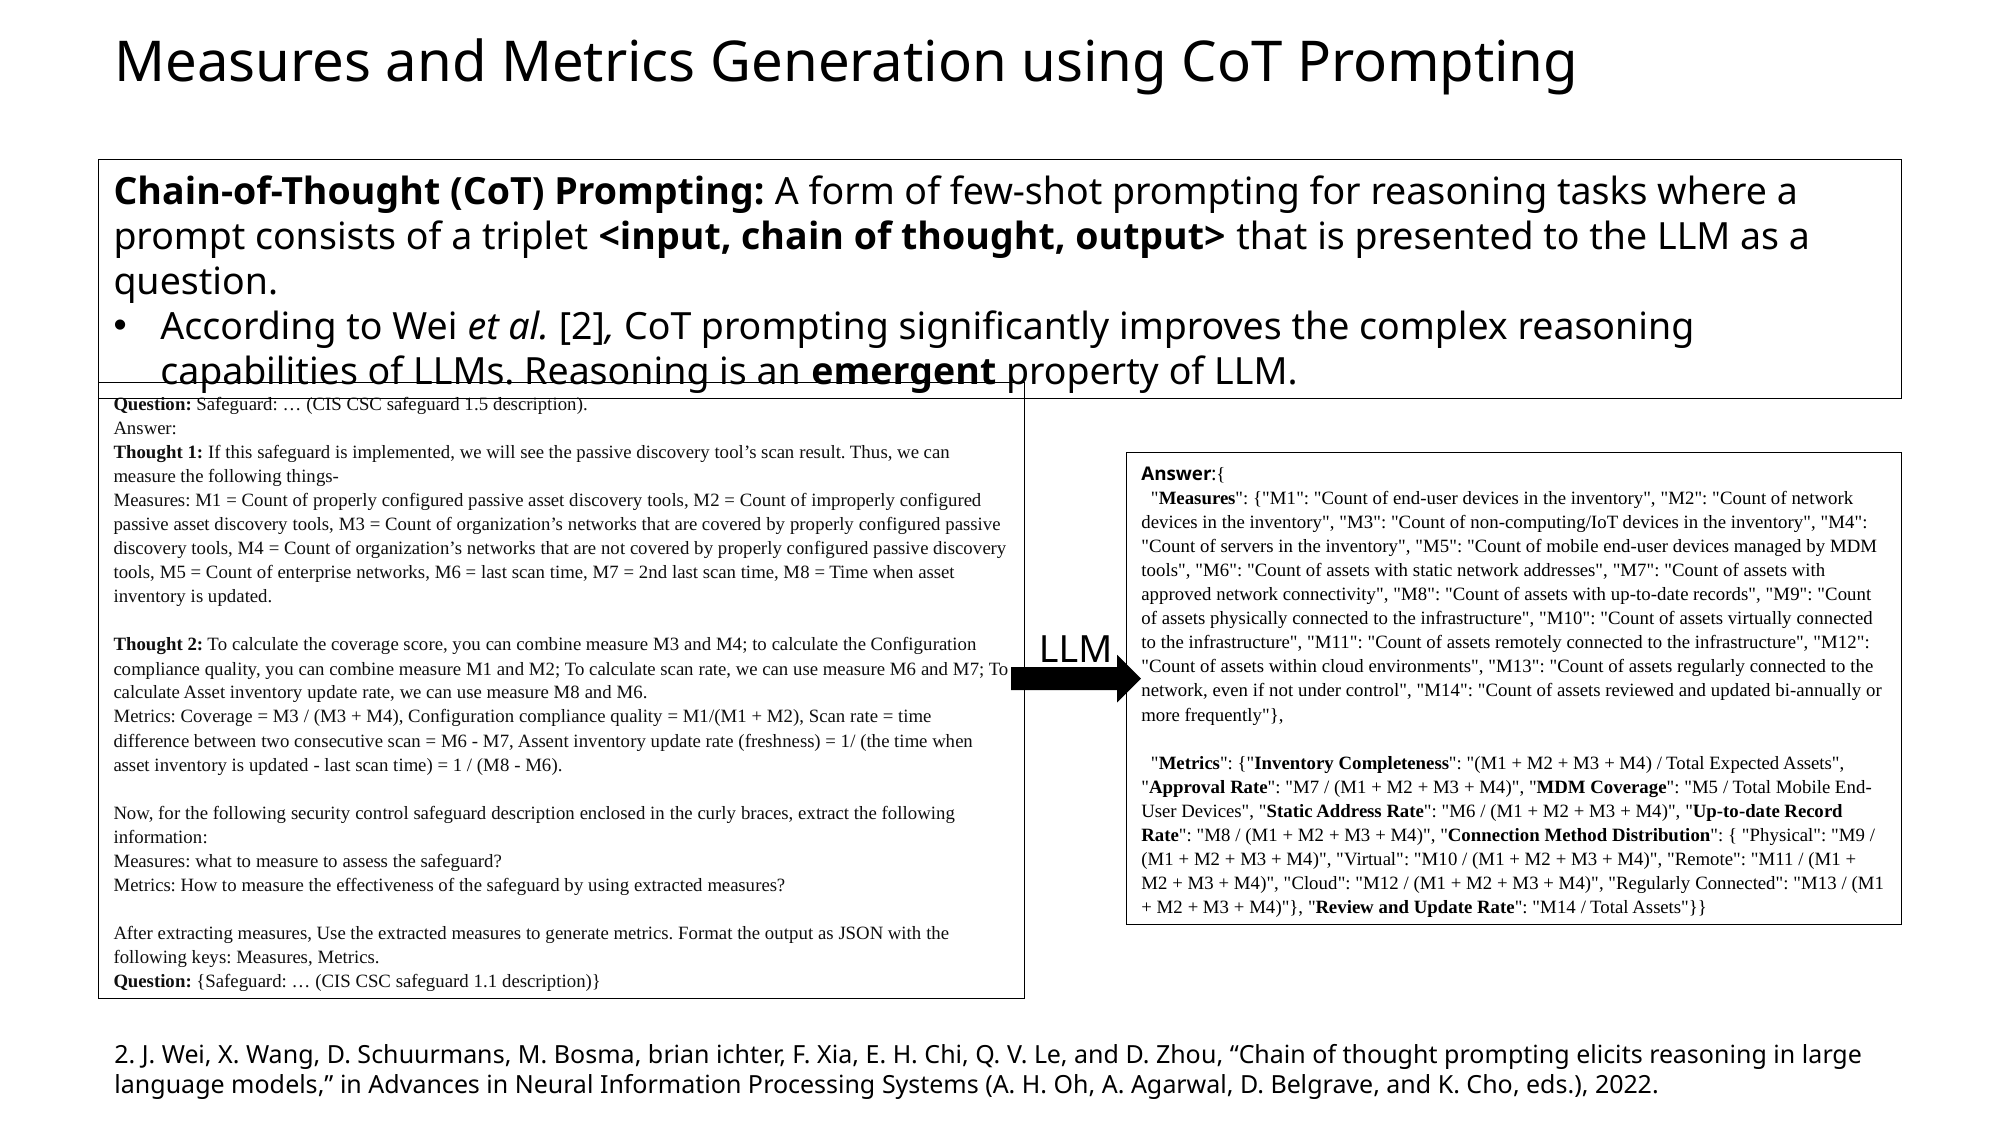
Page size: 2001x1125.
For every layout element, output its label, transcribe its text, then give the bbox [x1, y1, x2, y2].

text_box Chain-of-Thought (CoT) Prompting: A form of few-shot prompting for reasoning tasks where a prompt consists of a triplet <input, chain of thought, output> that is presented to the LLM as a question. According to Wei et al. [2], CoT prompting significantly improves the complex reasoning capabilities of LLMs. Reasoning is an emergent property of LLM. [98, 159, 1902, 382]
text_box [98, 382, 1902, 1006]
text_box 2. J. Wei, X. Wang, D. Schuurmans, M. Bosma, brian ichter, F. Xia, E. H. Chi, Q. V. Le, and D. Zhou, “Chain of thought prompting elicits reasoning in large language models,” in Advances in Neural Information Processing Systems (A. H. Oh, A. Agarwal, D. Belgrave, and K. Cho, eds.), 2022. [99, 1031, 1931, 1106]
text_box Measures and Metrics Generation using CoT Prompting [99, 18, 1931, 101]
